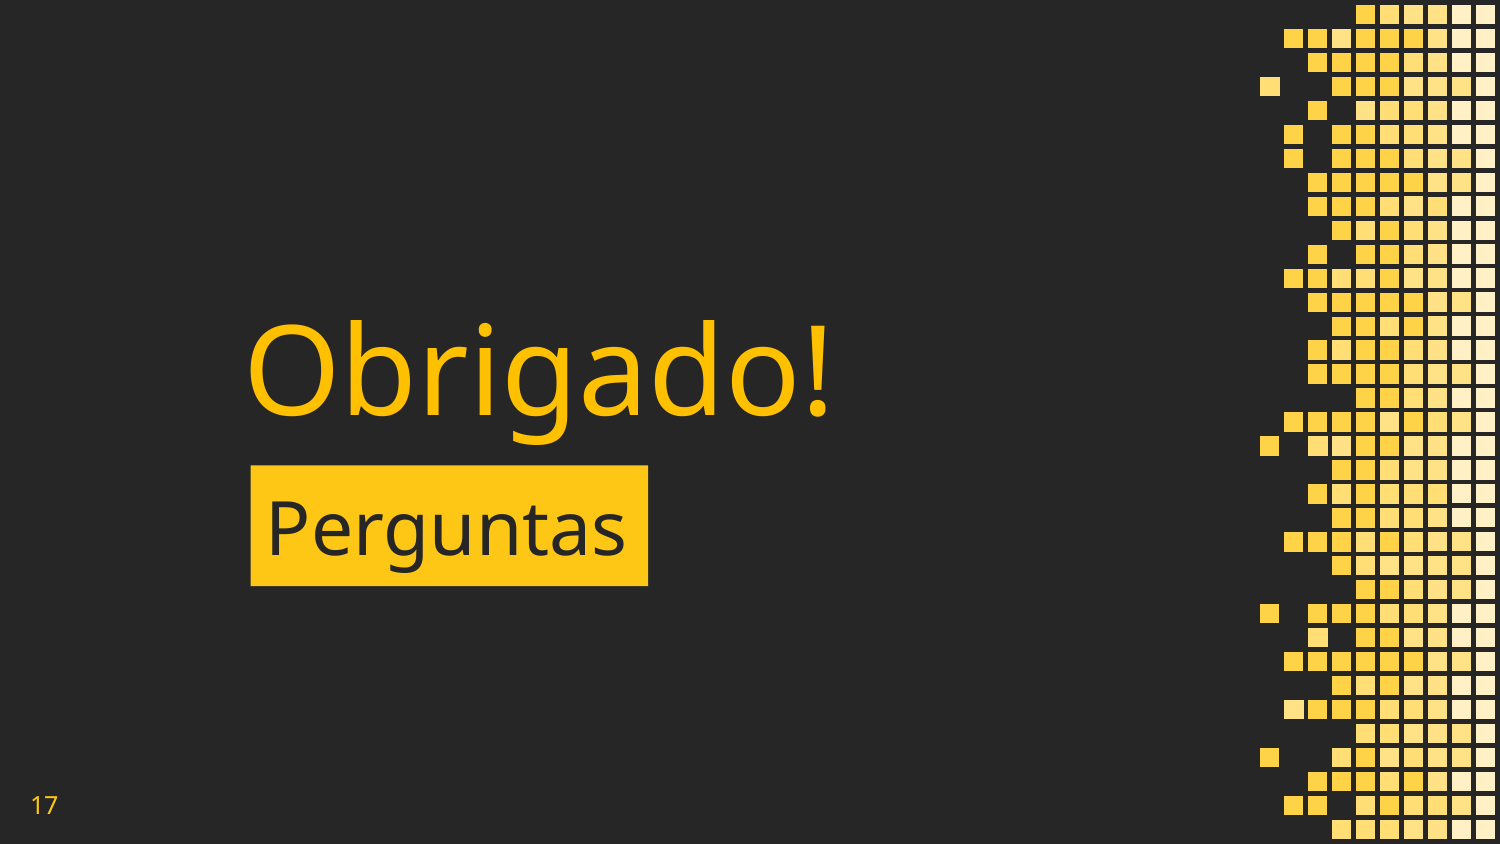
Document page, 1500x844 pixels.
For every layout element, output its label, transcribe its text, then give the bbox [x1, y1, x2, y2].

text_box Perguntas? [250, 465, 649, 587]
title Obrigado! [228, 265, 1027, 456]
slide_number 17 [15, 774, 105, 839]
